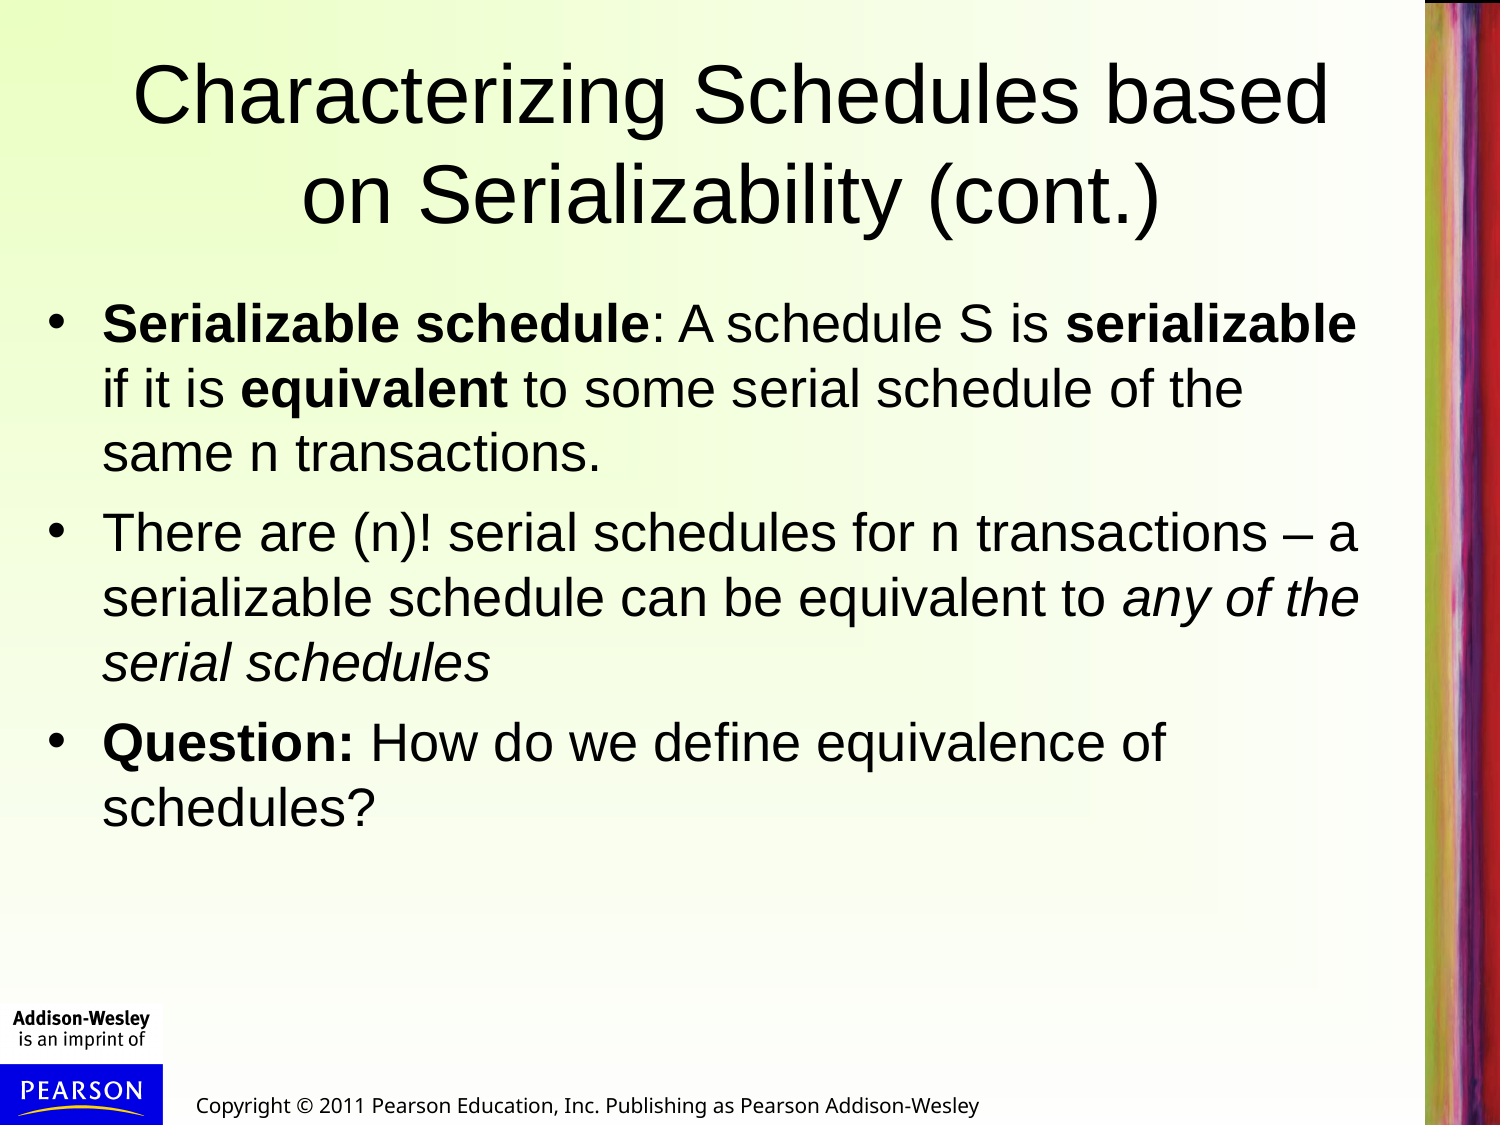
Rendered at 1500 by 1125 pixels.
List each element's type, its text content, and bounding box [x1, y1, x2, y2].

title Characterizing Schedules based on Serializability (cont.) [94, 22, 1371, 259]
list Serializable schedule: A schedule S is serializable if it is equivalent to some serial schedule of the same n transactions. There are (n)! serial schedules for n transactions – a serializable schedule can be equivalent to any of the serial schedules Question: How do we define equivalence of schedules? [39, 279, 1380, 956]
picture [0, 0, 1500, 1125]
